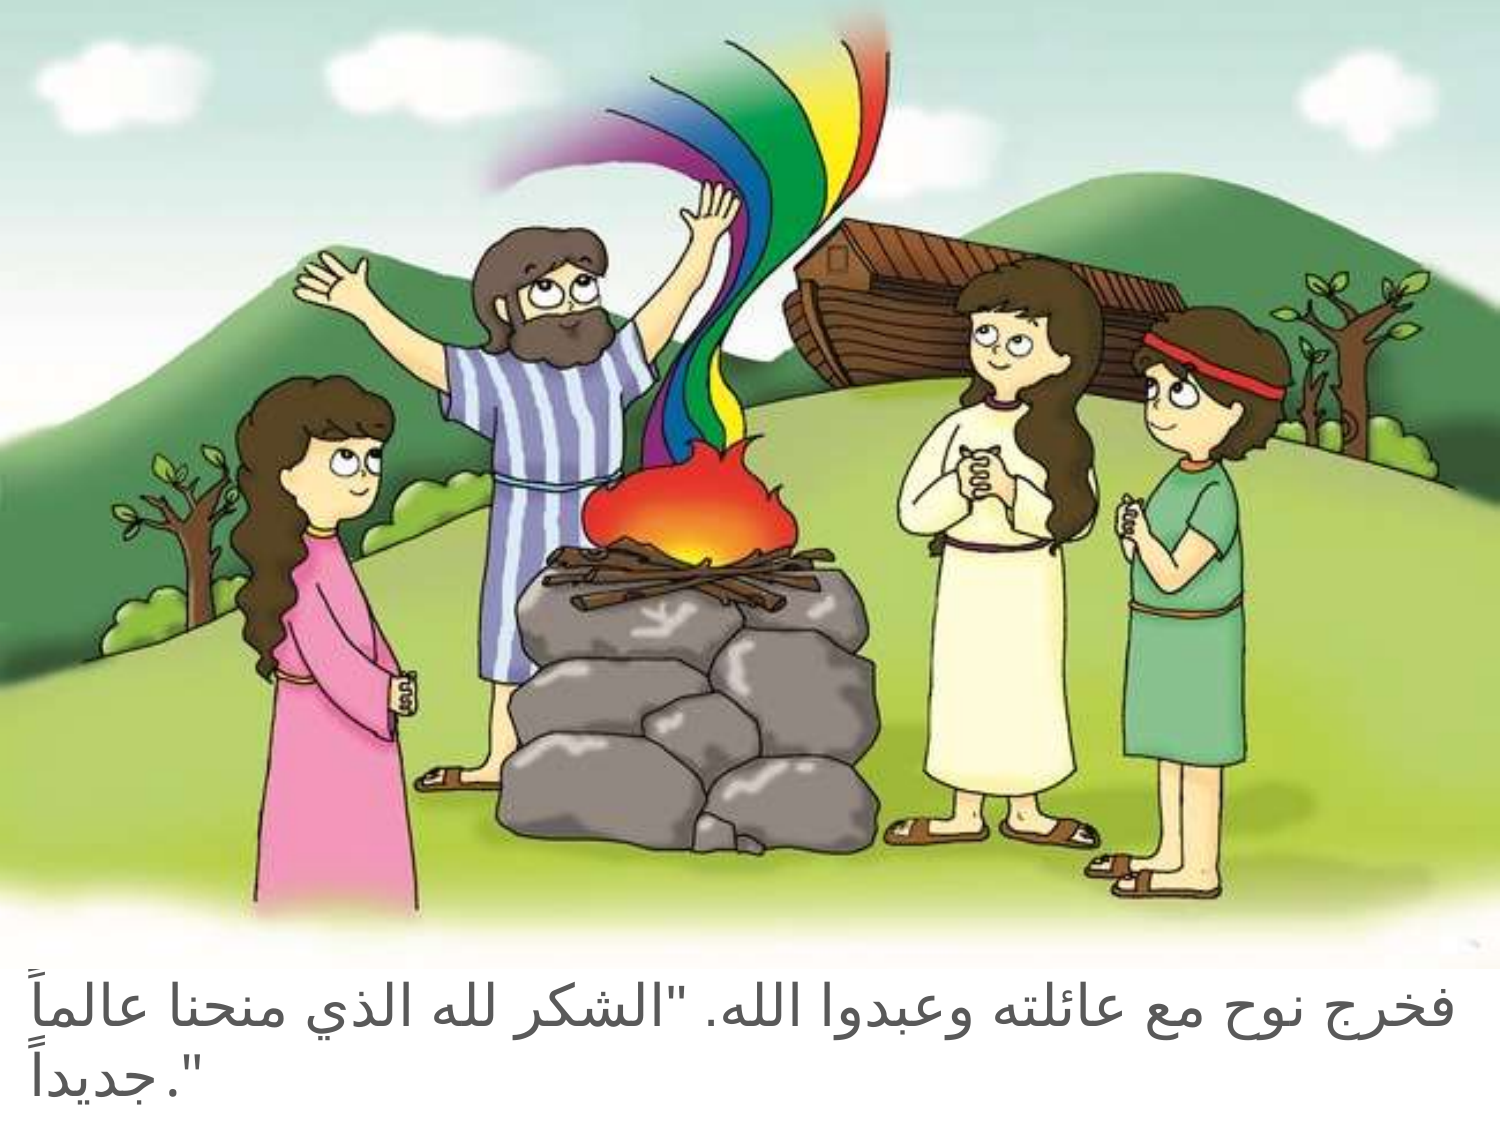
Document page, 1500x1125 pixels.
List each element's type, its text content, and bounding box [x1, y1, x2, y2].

picture [0, 0, 1500, 969]
text_box فخرج نوح مع عائلته وعبدوا الله. "الشكر لله الذي منحنا عالماً جديداً." [14, 975, 1500, 1116]
